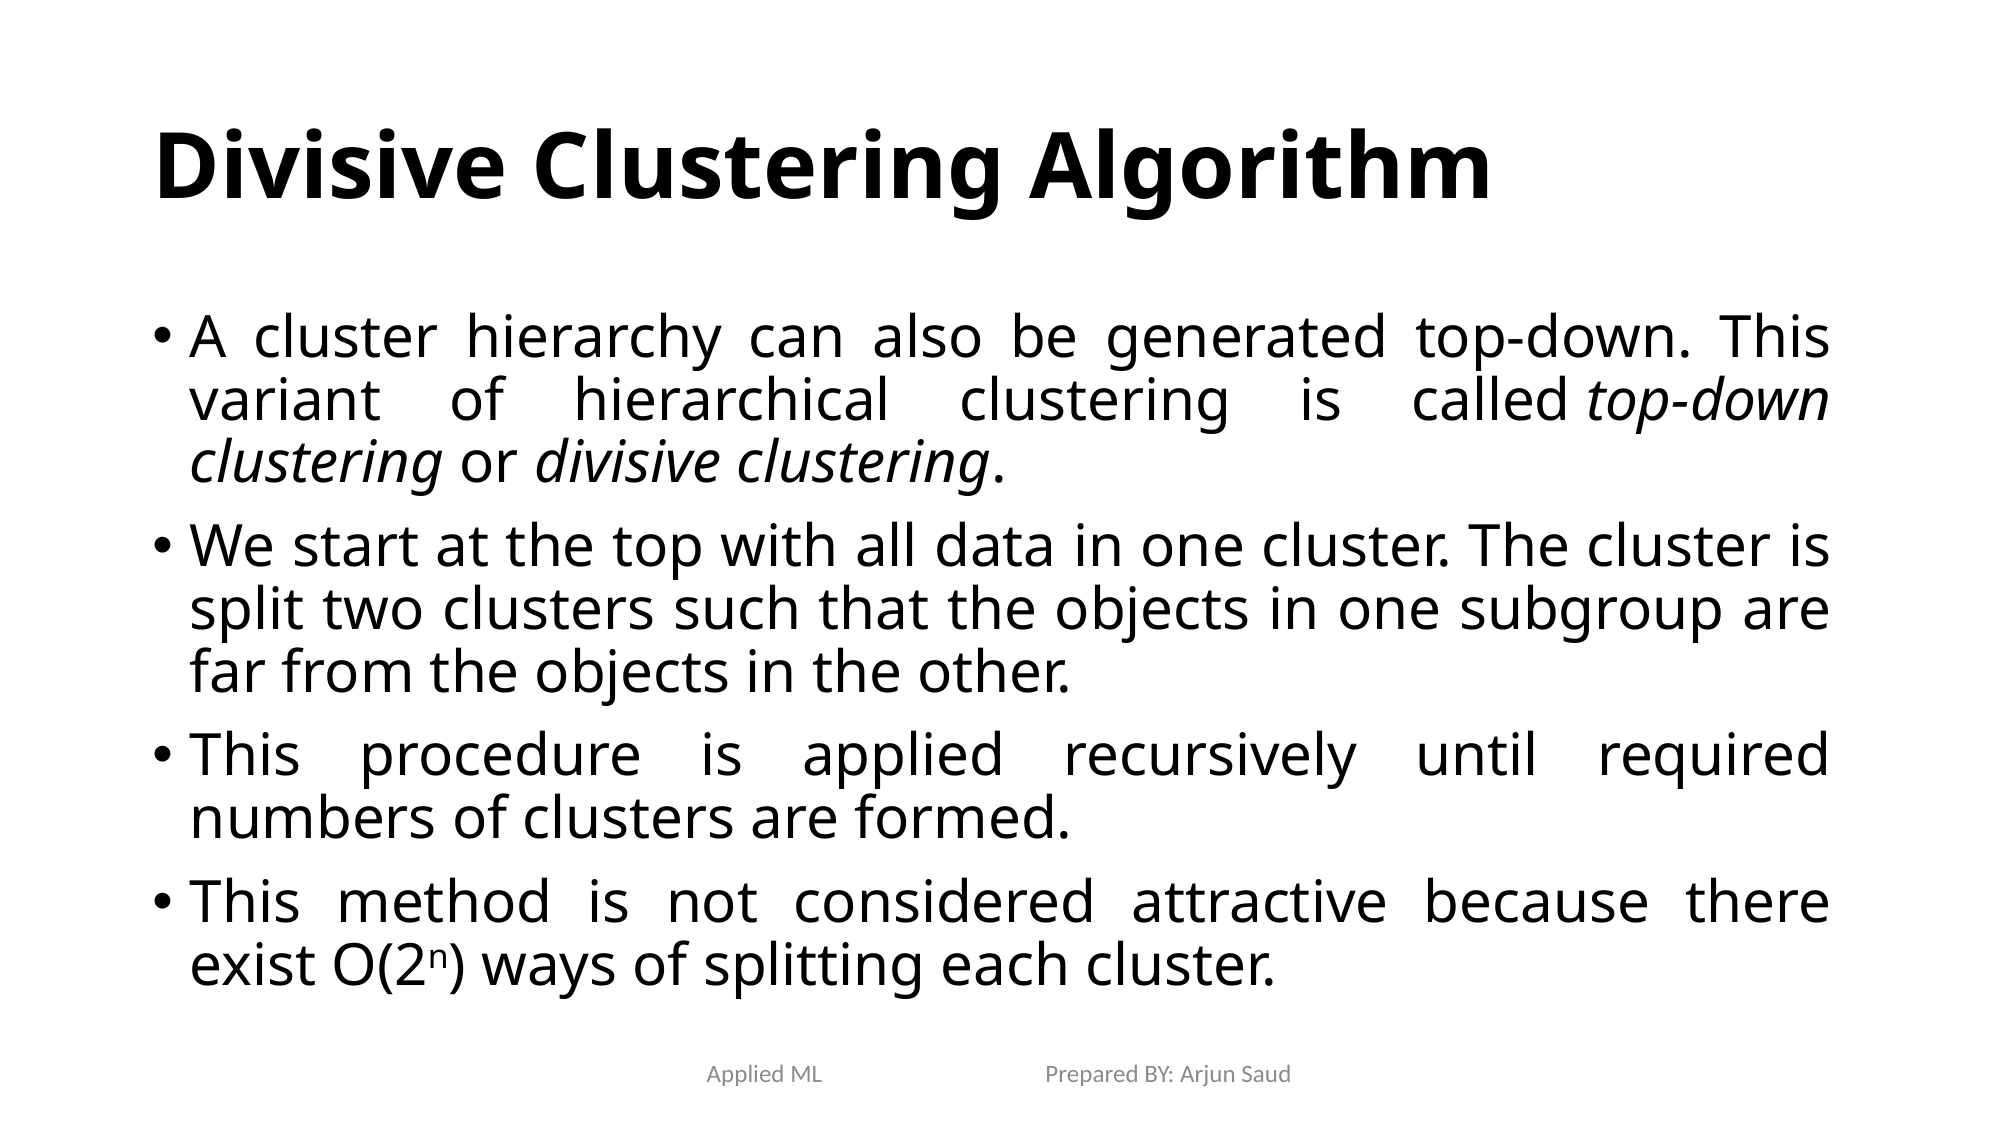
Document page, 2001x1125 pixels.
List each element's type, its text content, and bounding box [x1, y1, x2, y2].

list A cluster hierarchy can also be generated top-down. This variant of hierarchical clustering is called top-down clustering or divisive clustering. We start at the top with all data in one cluster. The cluster is split two clusters such that the objects in one subgroup are far from the objects in the other. This procedure is applied recursively until required numbers of clusters are formed. This method is not considered attractive because there exist O(2n) ways of splitting each cluster. [137, 299, 1847, 1014]
footer Applied ML Prepared BY: Arjun Saud [662, 1042, 1338, 1103]
title Divisive Clustering Algorithm [137, 59, 1863, 278]
